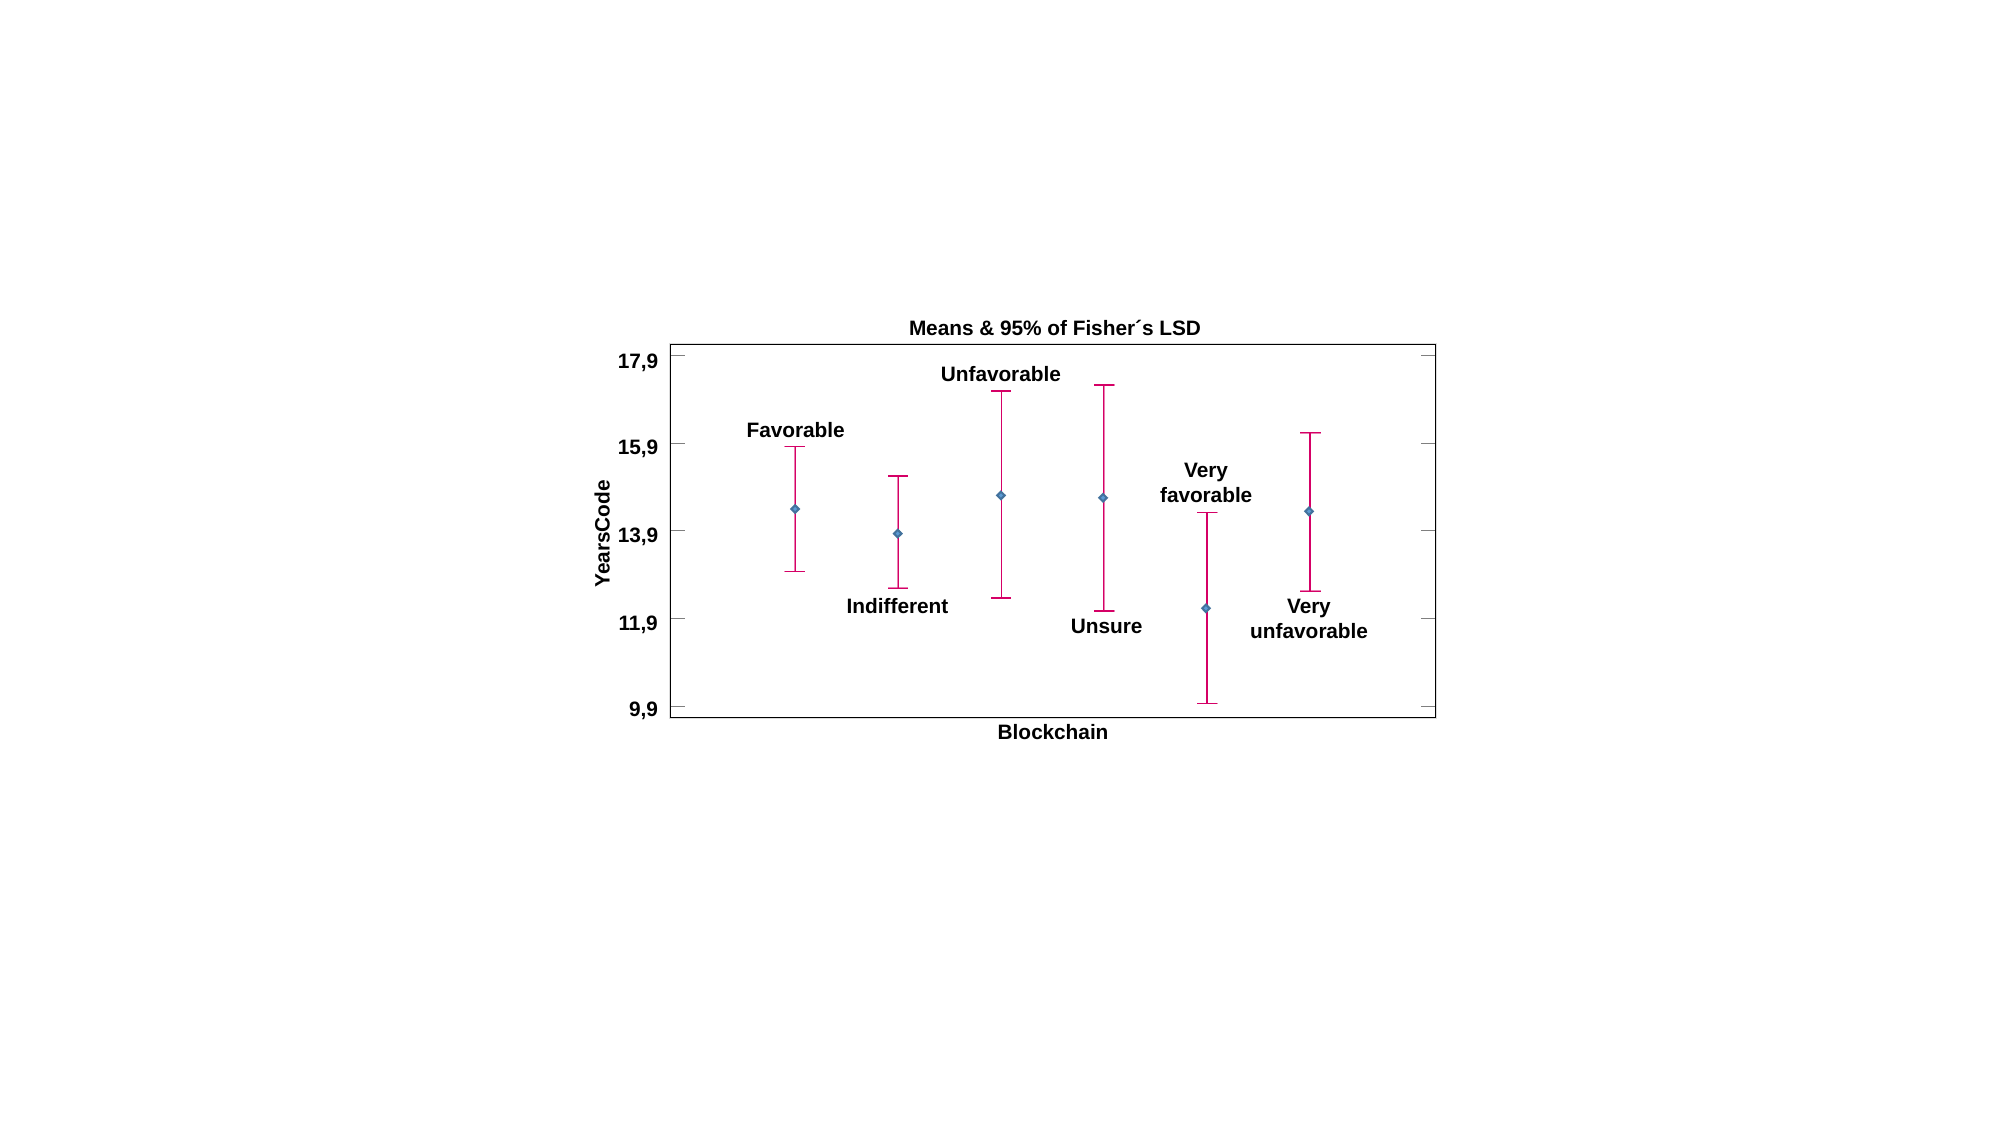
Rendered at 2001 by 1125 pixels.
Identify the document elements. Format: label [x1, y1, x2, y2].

picture [1369, 343, 1437, 719]
text_box [588, 314, 1369, 747]
